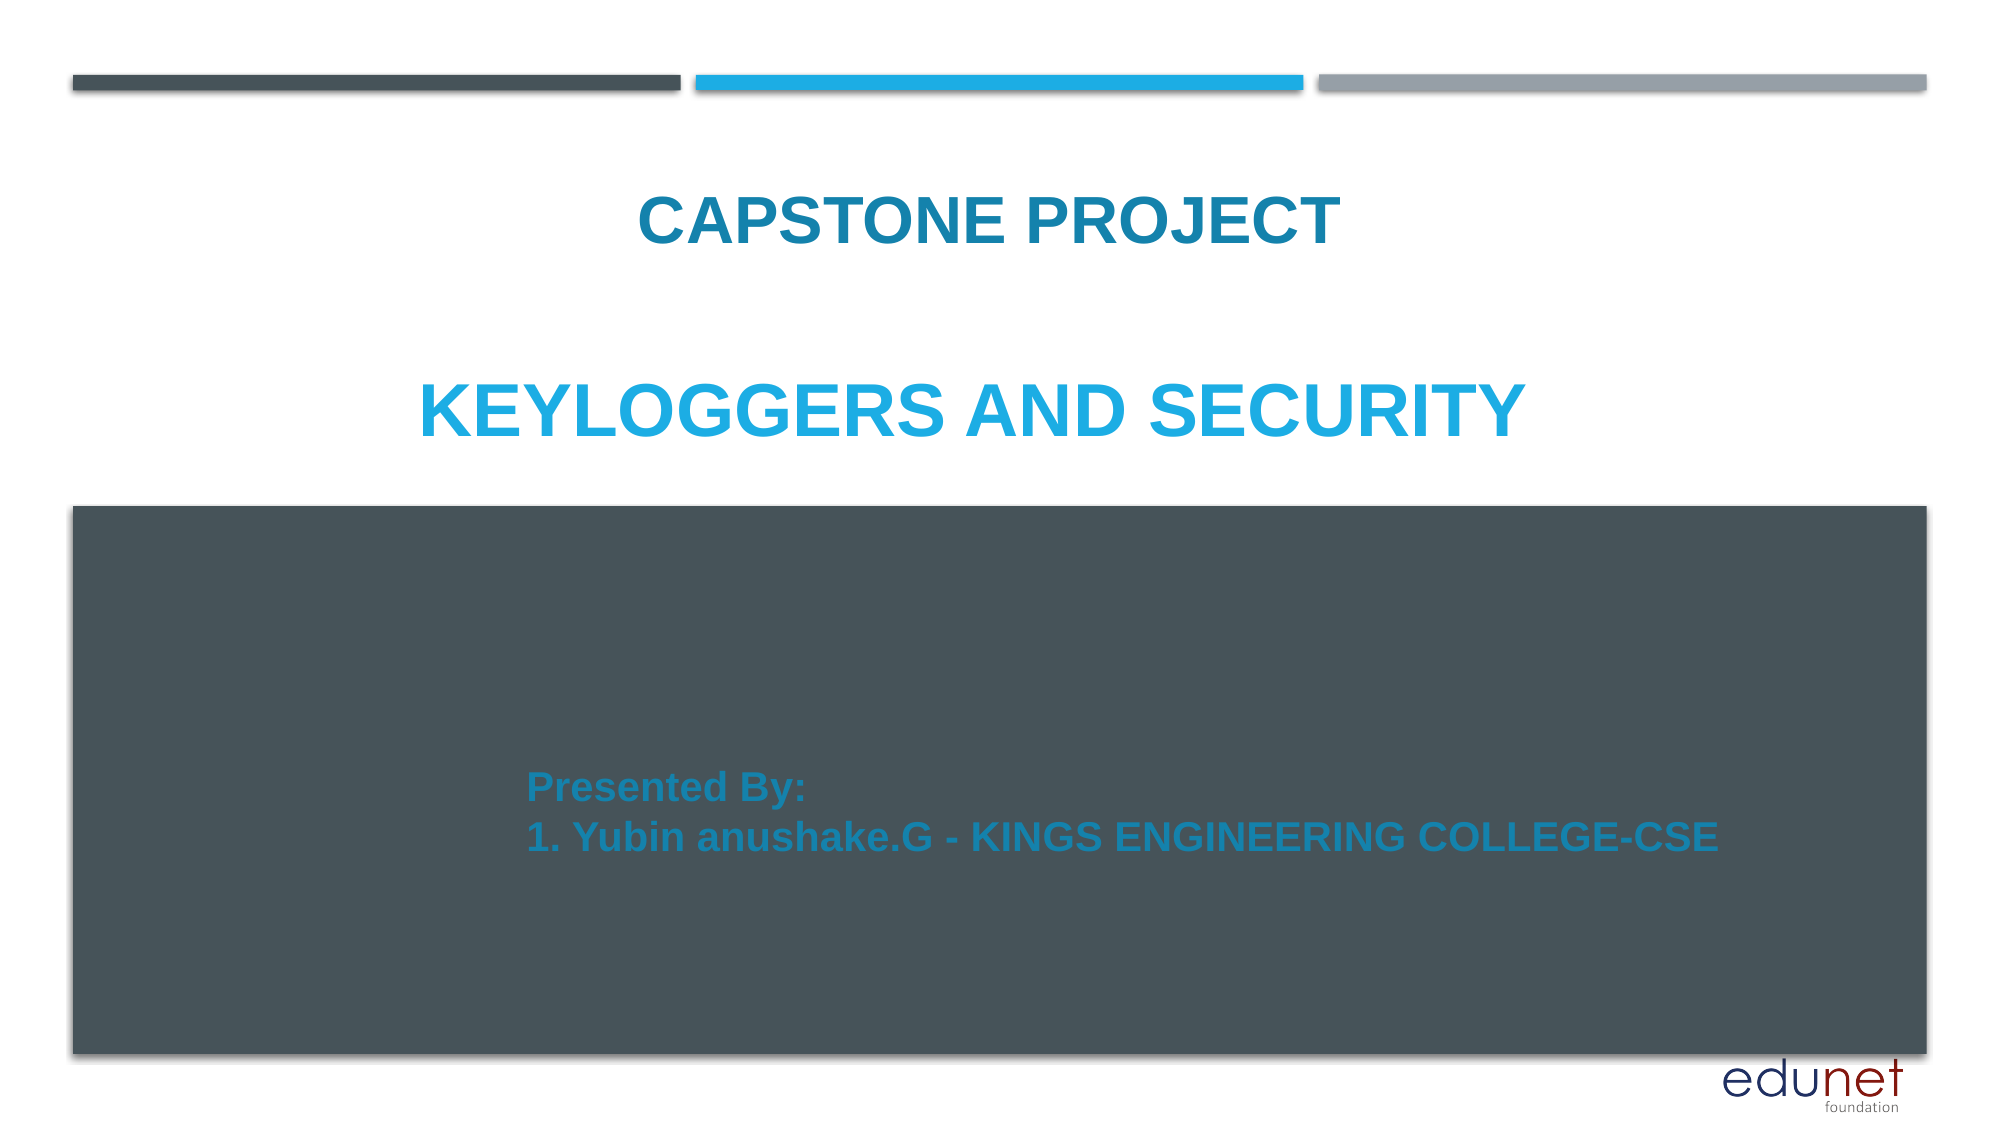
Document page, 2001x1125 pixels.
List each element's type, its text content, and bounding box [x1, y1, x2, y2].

title Keyloggers and security [222, 298, 1723, 460]
picture [1719, 1056, 1905, 1116]
text_box CAPSTONE PROJECT [0, 169, 2000, 265]
text_box Presented By: 1. Yubin anushake.G - KINGS ENGINEERING COLLEGE-CSE [511, 752, 1821, 868]
